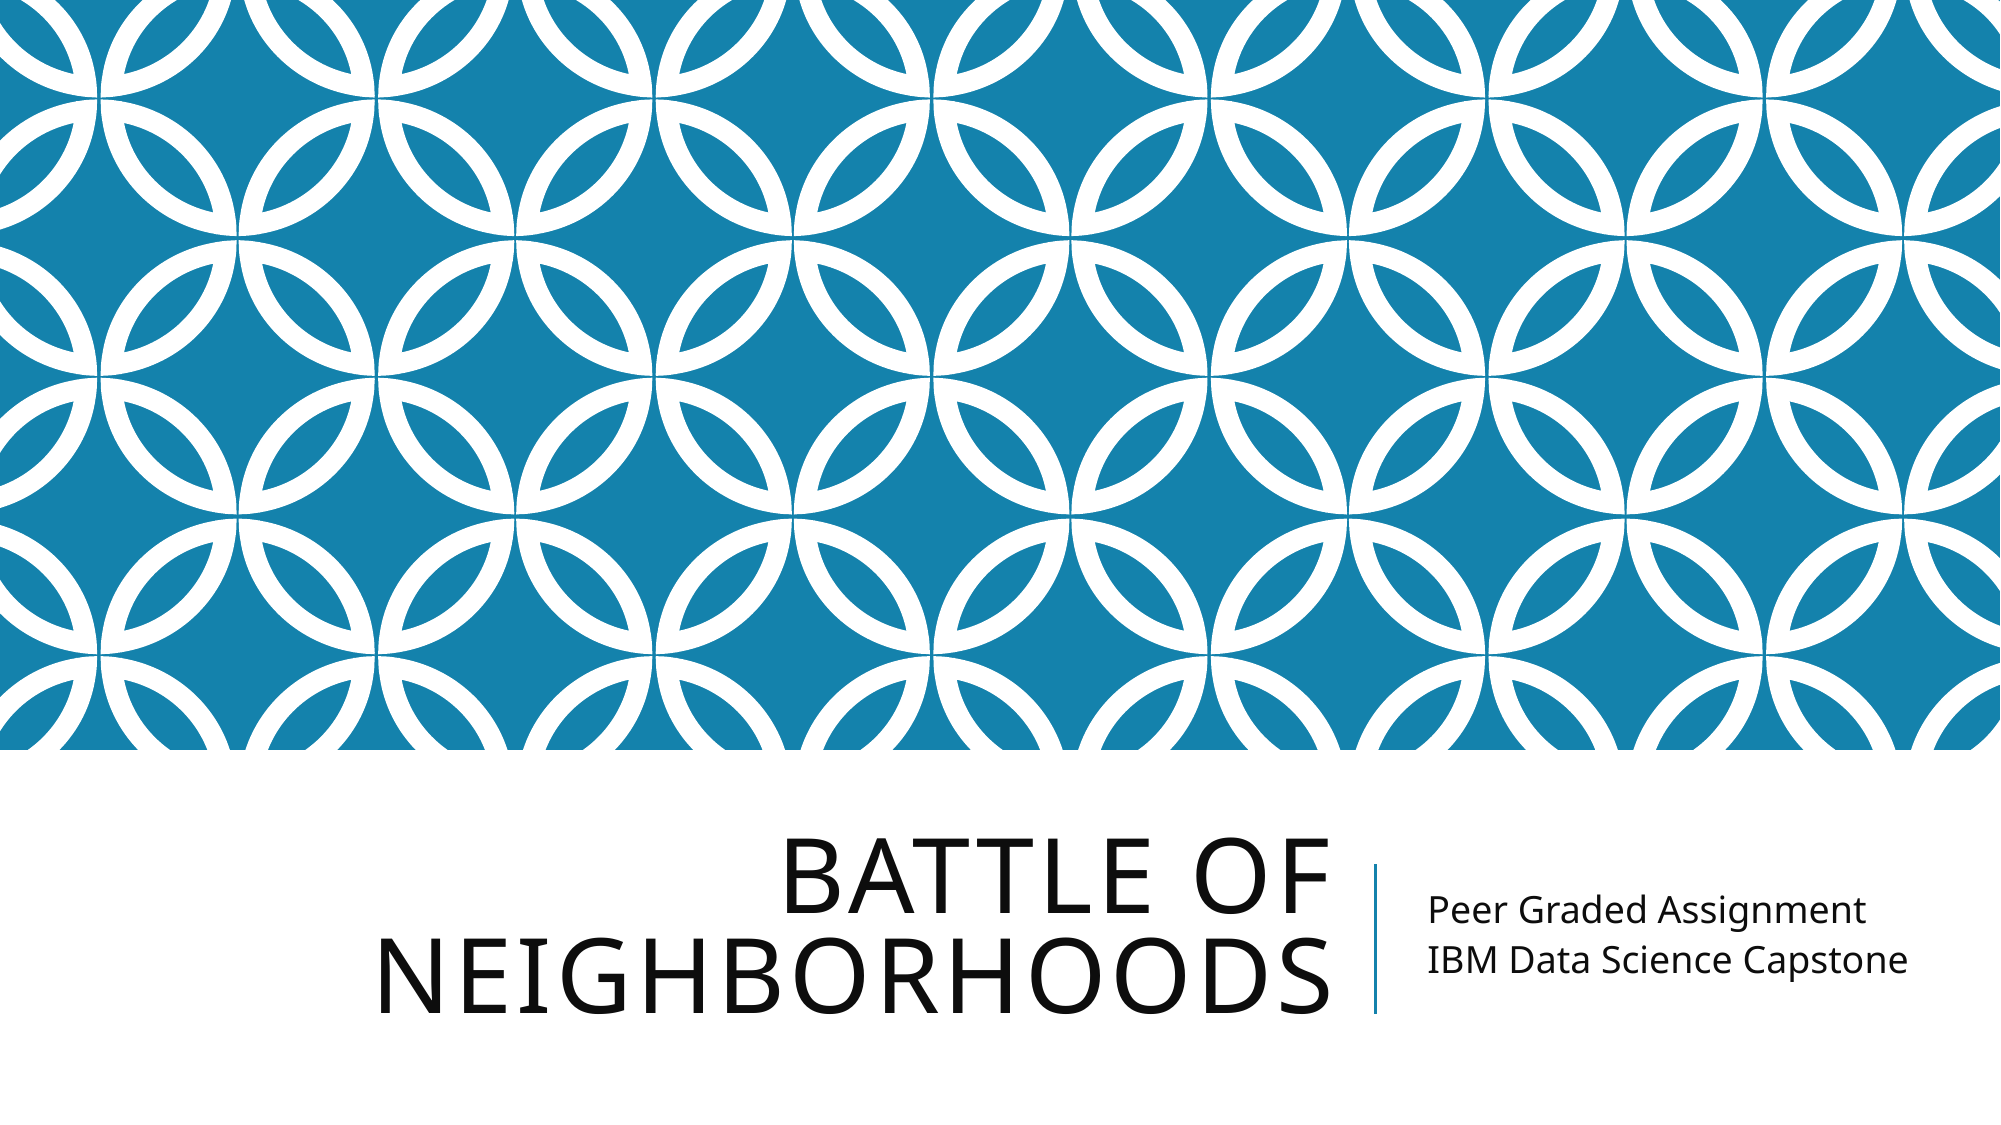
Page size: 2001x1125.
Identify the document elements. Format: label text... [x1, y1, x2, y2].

title Battle of neighborhoods [75, 813, 1350, 1054]
subtitle Peer Graded Assignment IBM Data Science Capstone [1412, 813, 1938, 1054]
